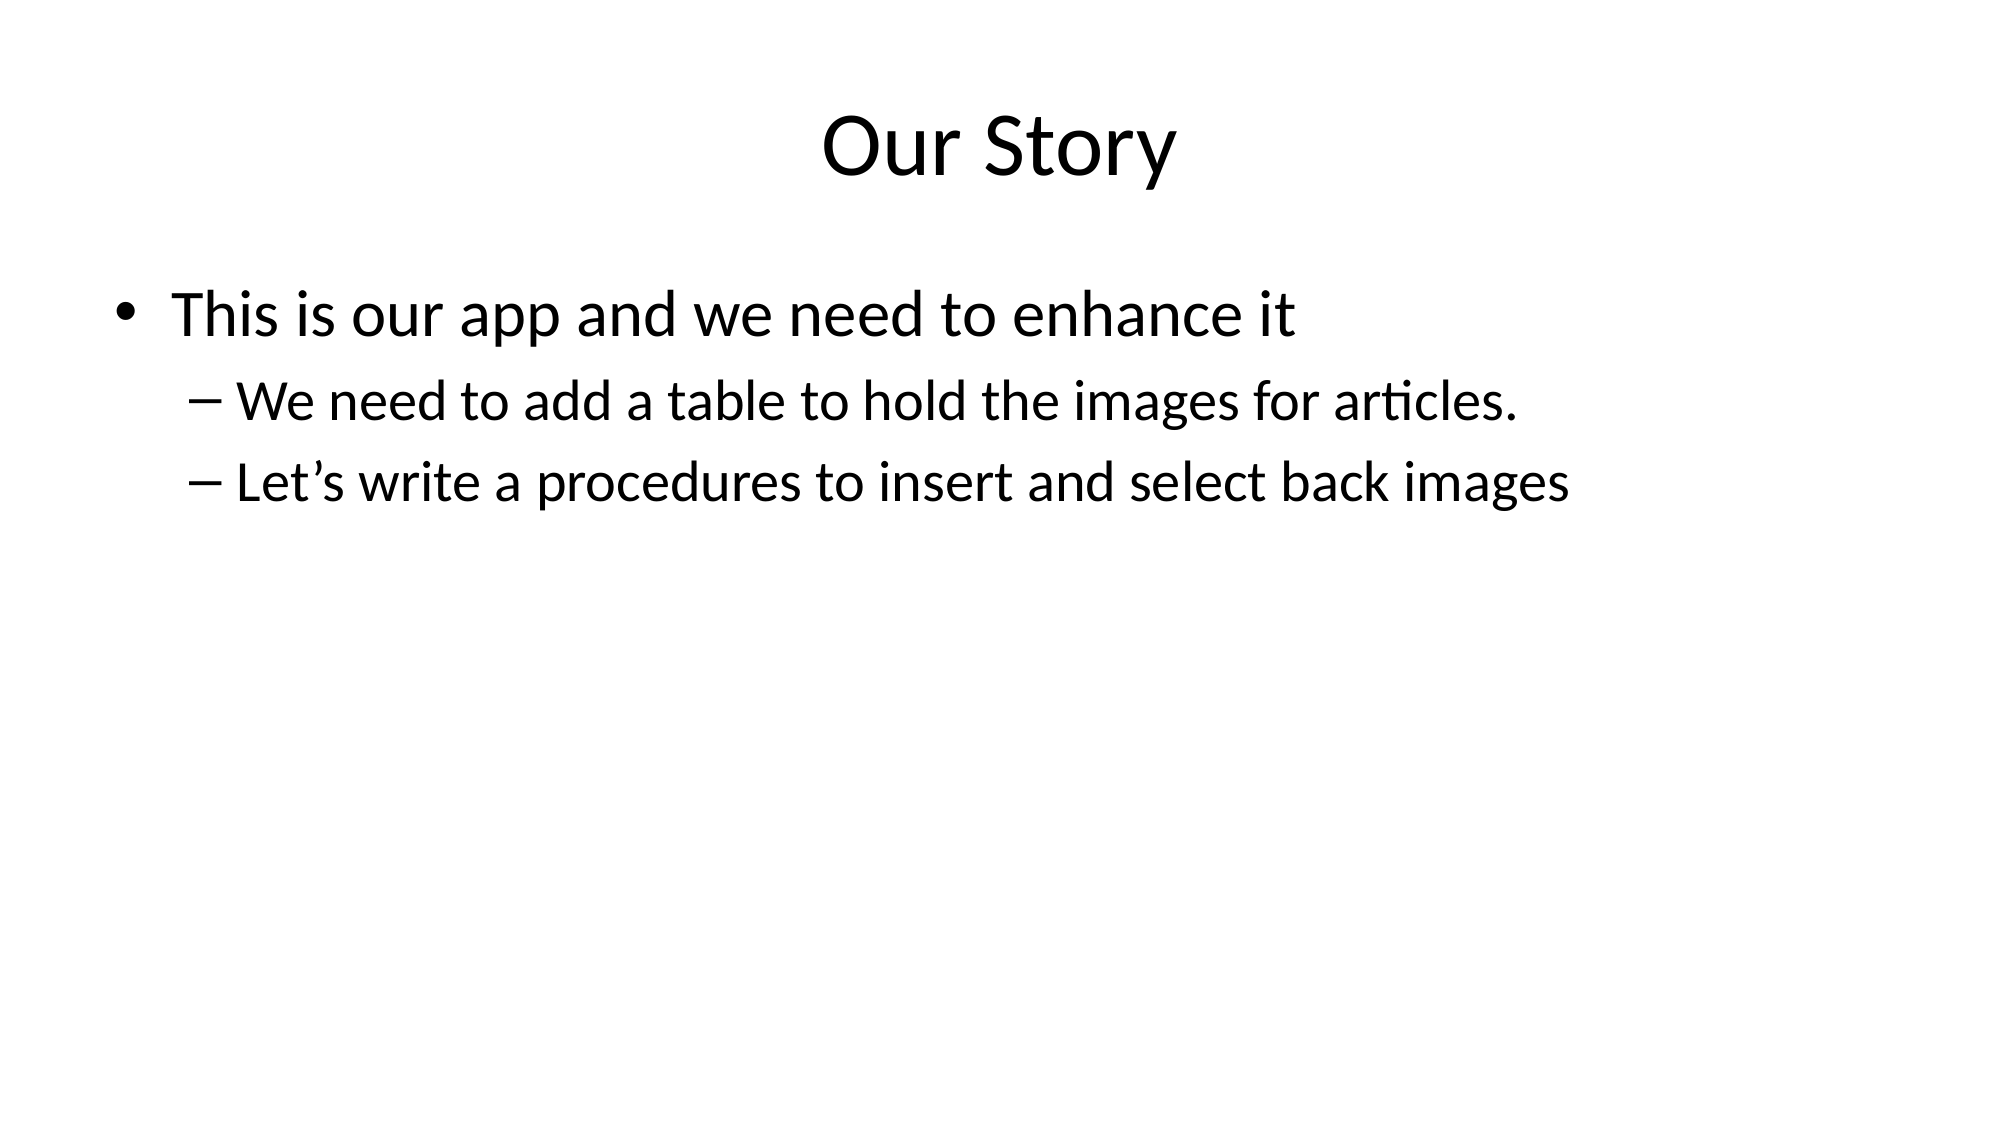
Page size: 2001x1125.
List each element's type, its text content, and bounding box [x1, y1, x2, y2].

list This is our app and we need to enhance it We need to add a table to hold the images for articles. Let’s write a procedures to insert and select back images [99, 262, 1900, 1005]
title Our Story [99, 45, 1900, 233]
